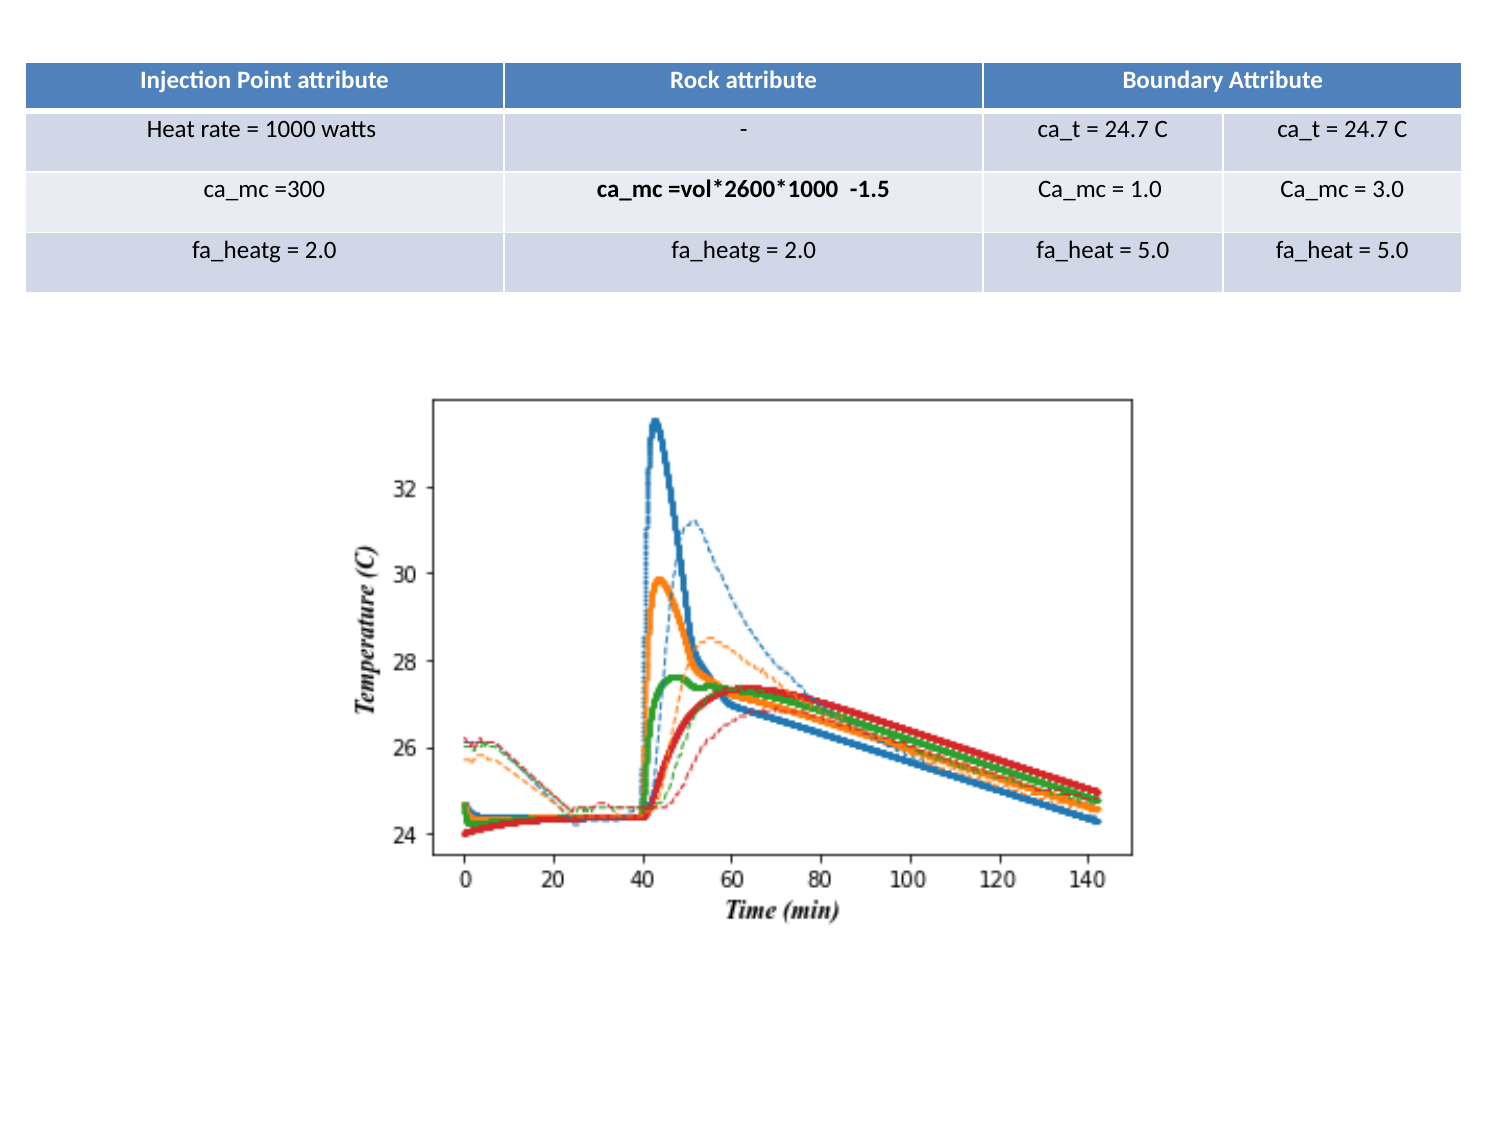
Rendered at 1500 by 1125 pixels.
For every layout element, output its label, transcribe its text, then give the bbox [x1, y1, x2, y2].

table_cell - [505, 114, 982, 171]
table_cell Heat rate = 1000 watts [26, 114, 503, 171]
picture [343, 387, 1144, 938]
table_header Boundary Attribute [984, 63, 1461, 108]
table_cell fa_heat = 5.0 [984, 233, 1222, 292]
table_cell ca_t = 24.7 C [984, 114, 1222, 171]
table_cell fa_heatg = 2.0 [505, 233, 982, 292]
table_cell ca_mc =vol*2600*1000 -1.5 [505, 173, 982, 232]
table_cell ca_mc =300 [26, 173, 503, 232]
table_cell Ca_mc = 3.0 [1224, 173, 1461, 232]
table_cell ca_t = 24.7 C [1224, 114, 1461, 171]
table_cell fa_heat = 5.0 [1224, 233, 1461, 292]
table_cell Ca_mc = 1.0 [984, 173, 1222, 232]
table_header Rock attribute [505, 63, 982, 108]
table_cell fa_heatg = 2.0 [26, 233, 503, 292]
table_header Injection Point attribute [26, 63, 503, 108]
